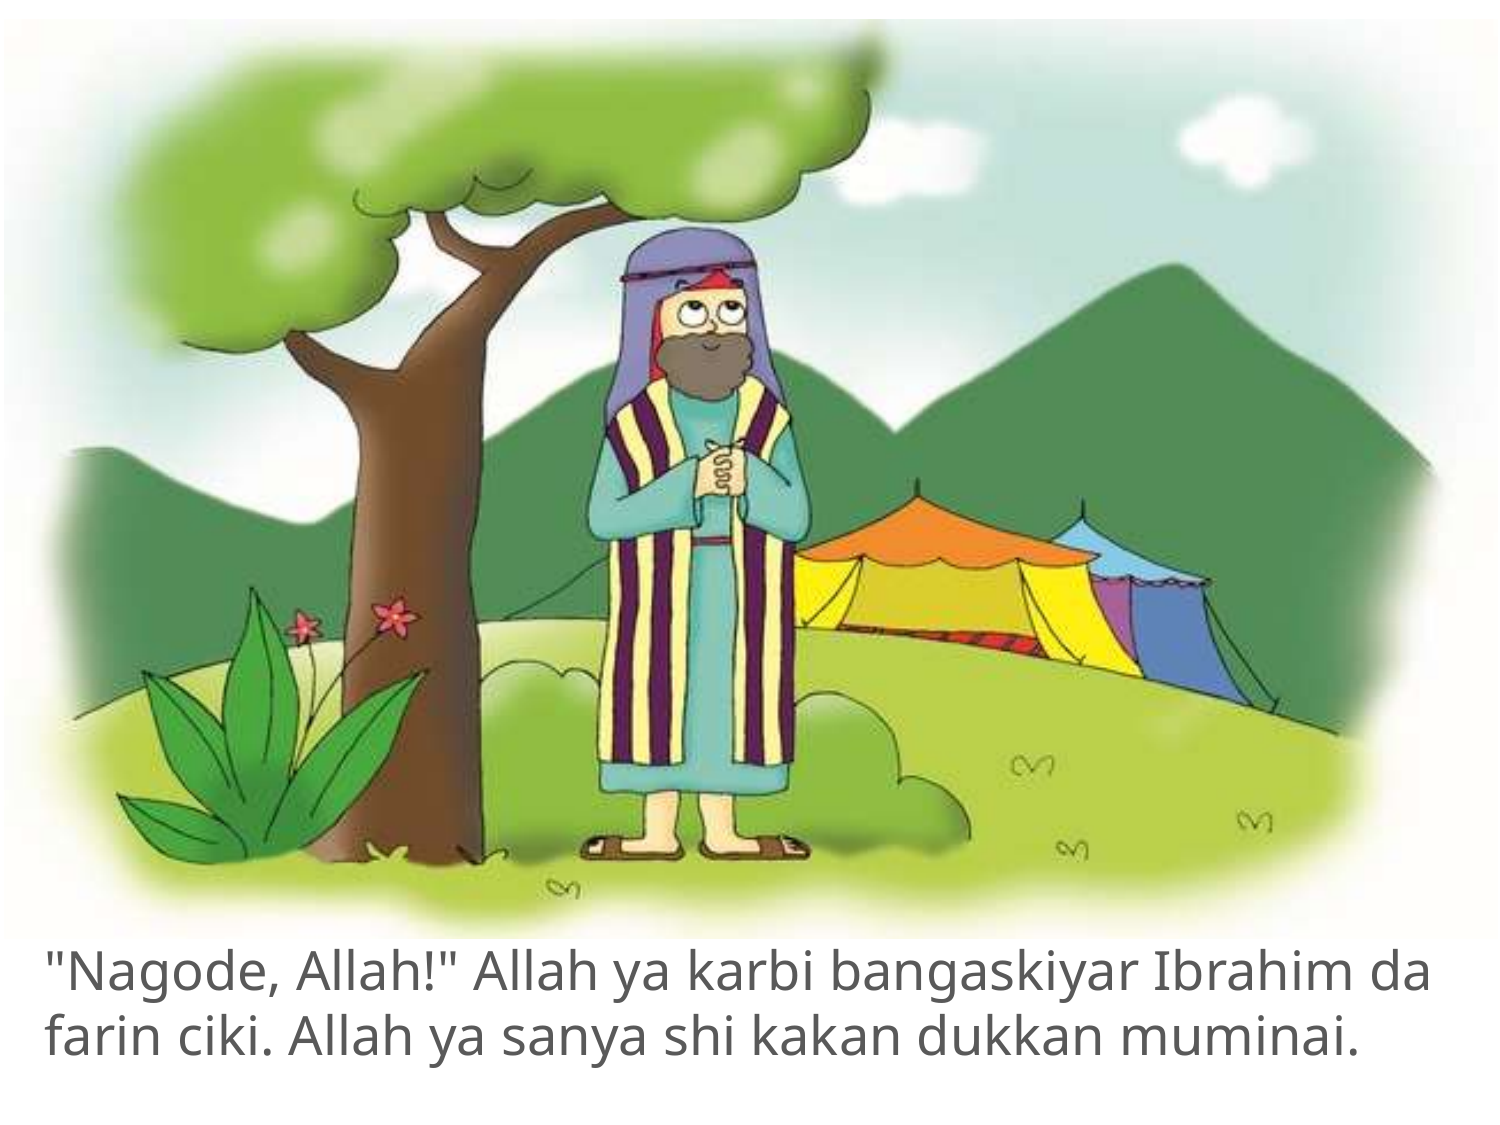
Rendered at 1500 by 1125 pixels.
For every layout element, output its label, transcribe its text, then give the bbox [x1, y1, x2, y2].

text_box "Nagode, Allah!" Allah ya karbi bangaskiyar Ibrahim da farin ciki. Allah ya sanya shi kakan dukkan muminai. [29, 942, 1500, 1074]
picture [4, 18, 1498, 939]
